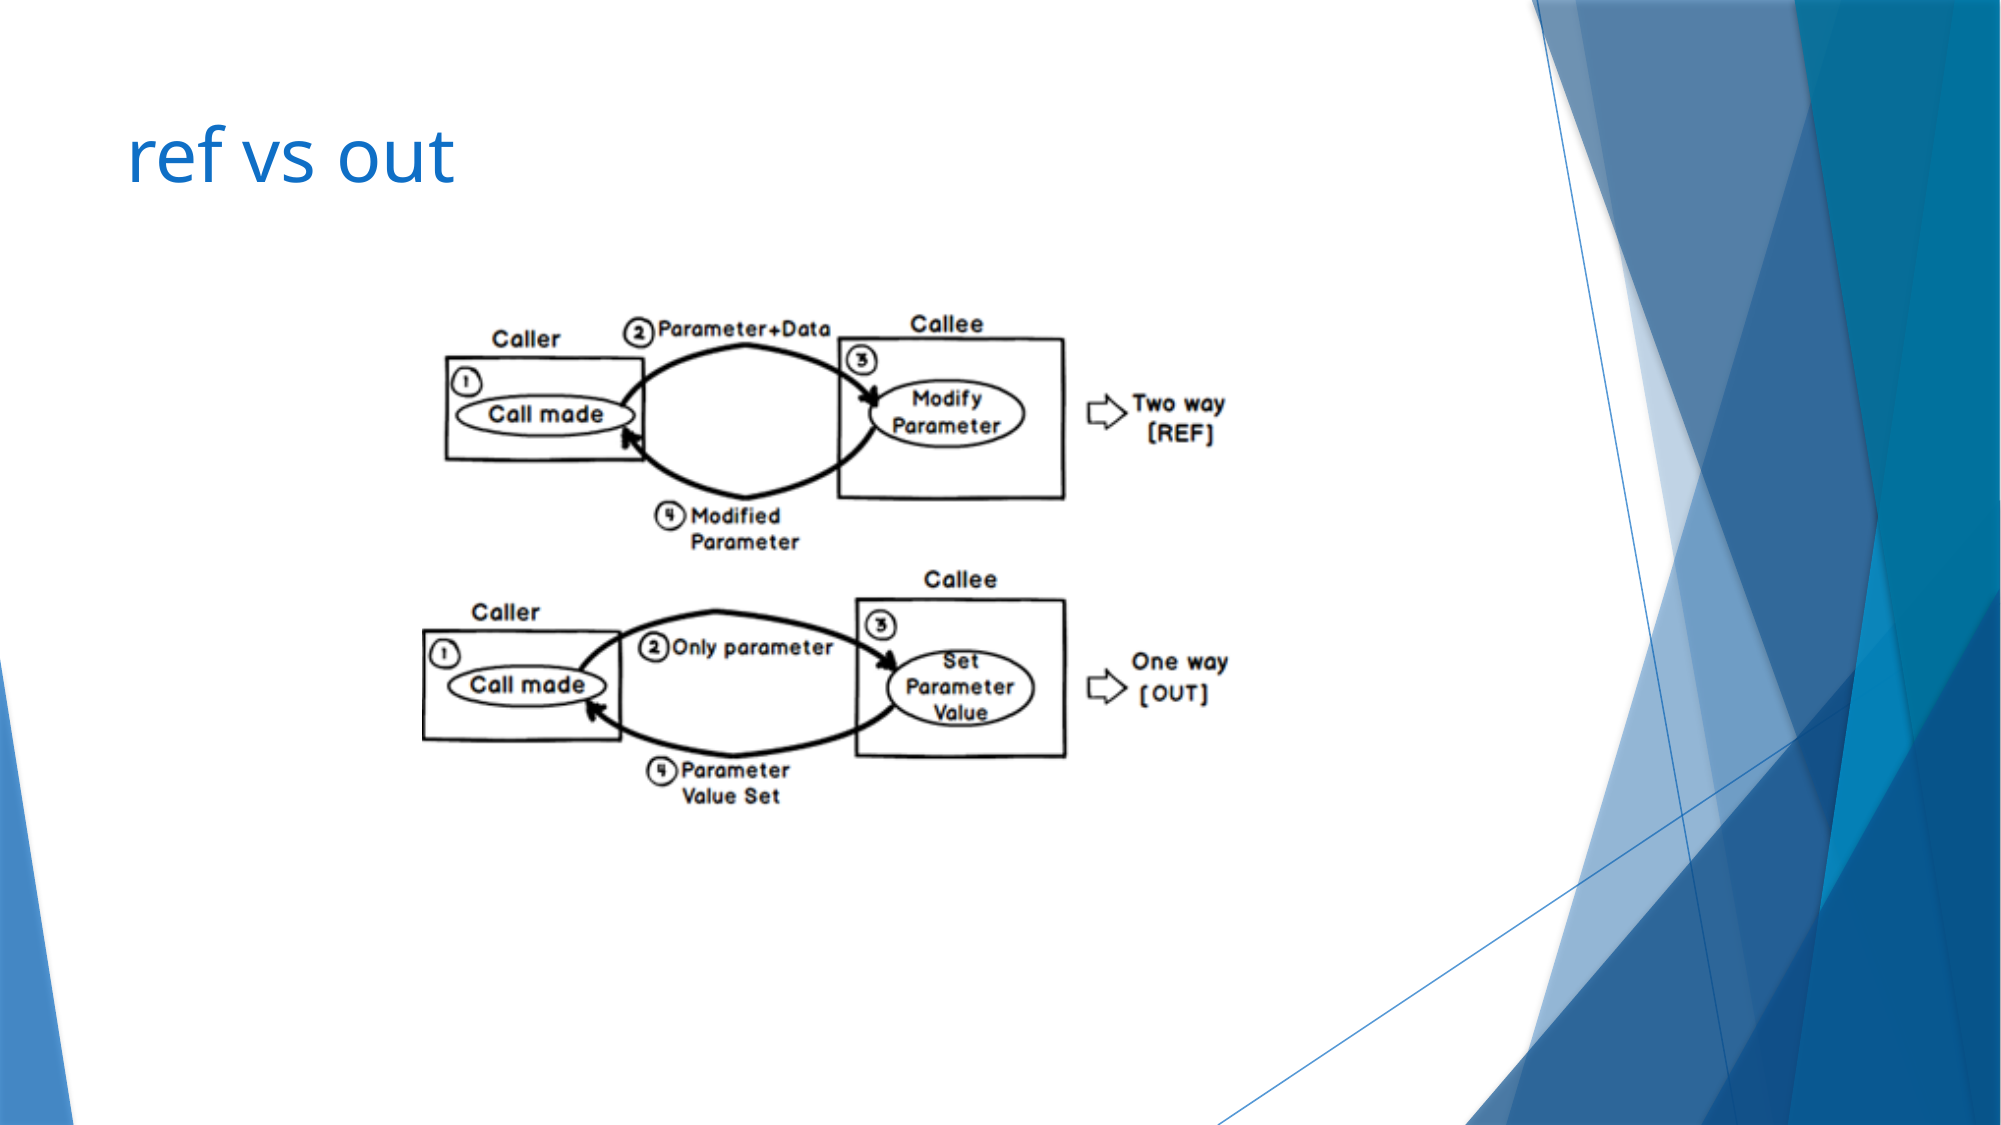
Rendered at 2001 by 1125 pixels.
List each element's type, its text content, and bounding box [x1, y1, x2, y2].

picture [421, 306, 1289, 819]
title ref vs out [111, 99, 1522, 317]
